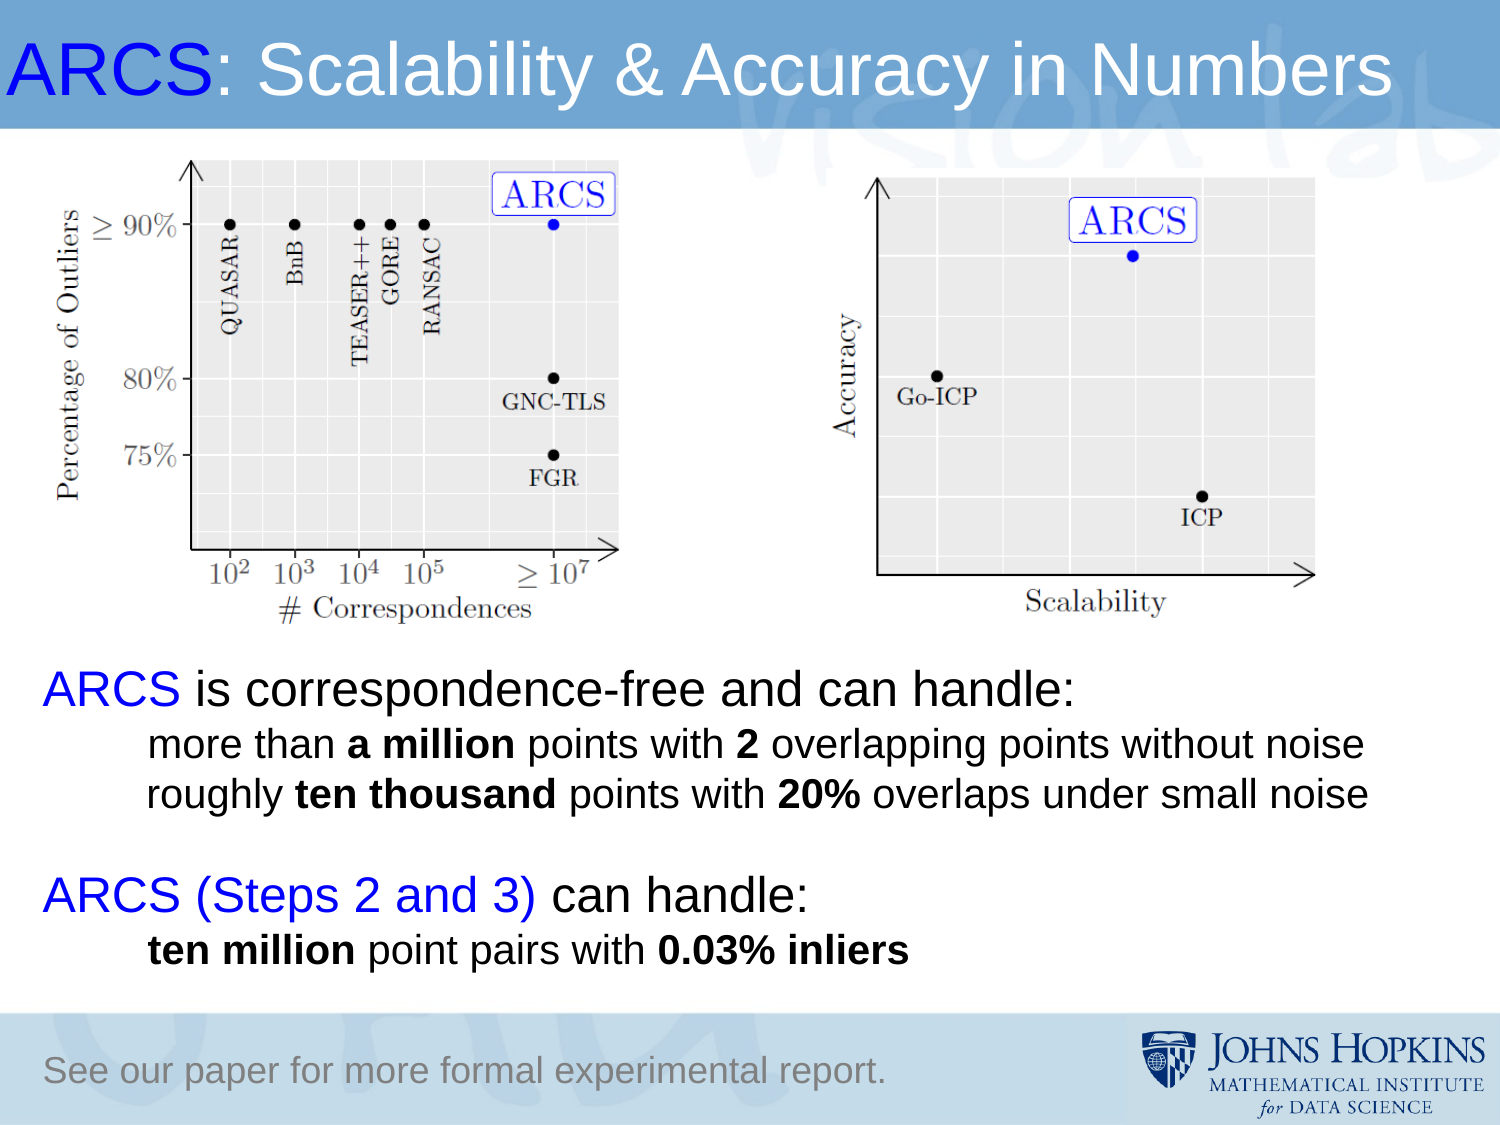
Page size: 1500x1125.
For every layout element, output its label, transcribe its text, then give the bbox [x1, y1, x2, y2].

picture [0, 131, 1500, 1125]
picture [1129, 1016, 1497, 1125]
title ARCS: Scalability & Accuracy in Numbers [0, 0, 1500, 131]
text_box ARCS (Steps 2 and 3) can handle: ten million point pairs with 0.03% inliers [34, 854, 1485, 981]
text_box See our paper for more formal experimental report. [34, 1037, 982, 1100]
text_box ARCS is correspondence-free and can handle: more than a million points with 2 overlapping points without noise roughly ten thousand points with 20% overlaps under small noise [34, 648, 1496, 825]
